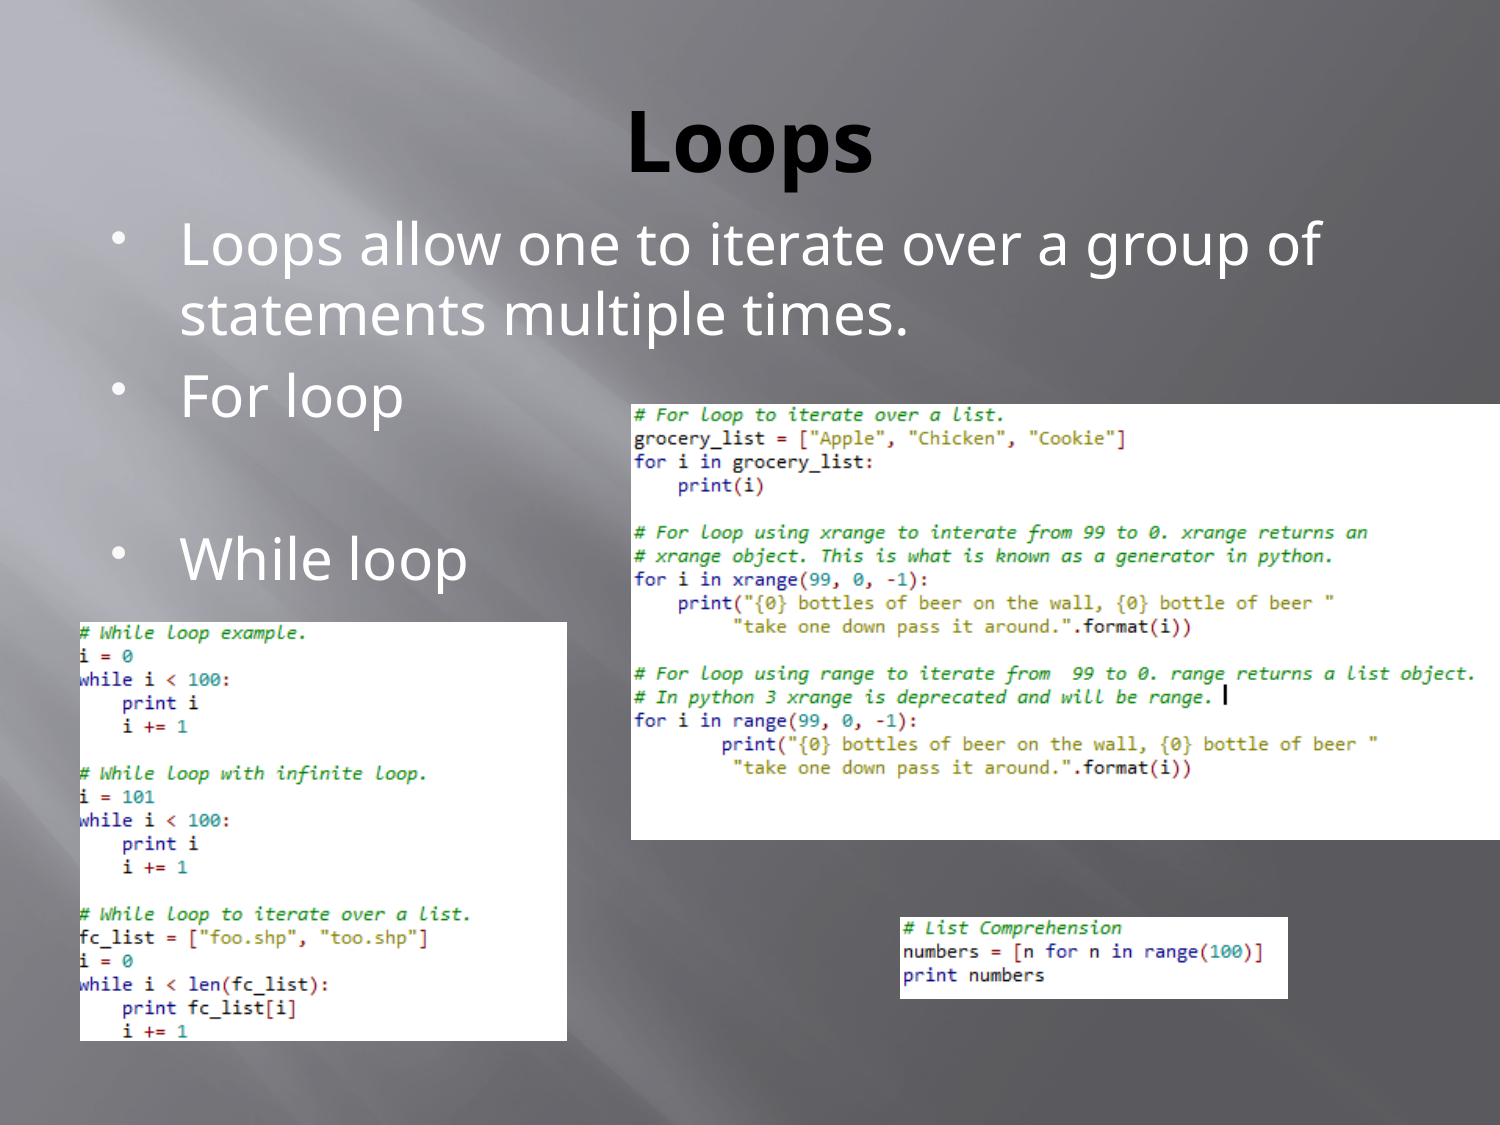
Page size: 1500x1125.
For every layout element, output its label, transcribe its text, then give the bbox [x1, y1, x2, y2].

list Loops allow one to iterate over a group of statements multiple times. For loop While loop [75, 200, 1425, 973]
title Loops [75, 45, 1425, 200]
picture [899, 916, 1288, 999]
picture [631, 404, 1500, 840]
picture [80, 621, 567, 1041]
